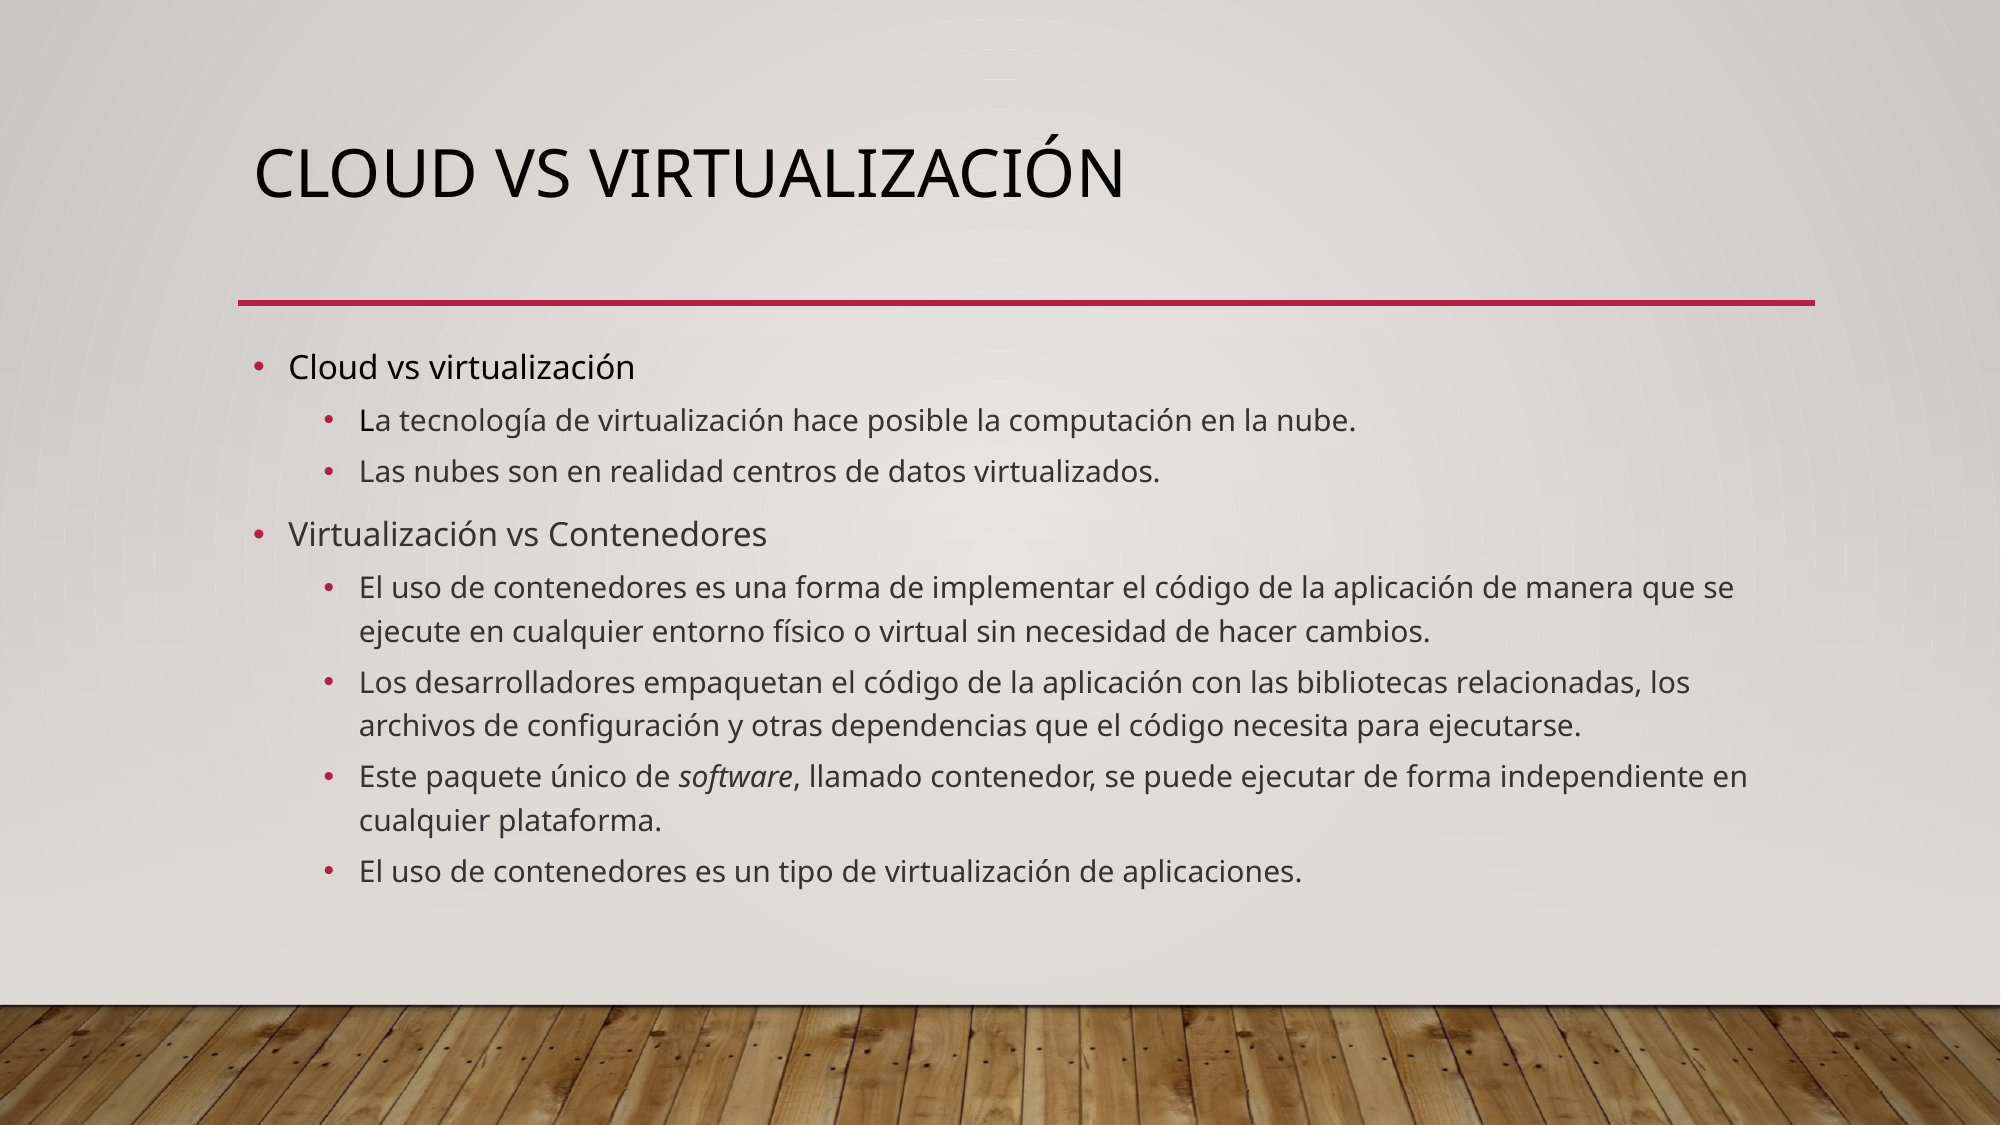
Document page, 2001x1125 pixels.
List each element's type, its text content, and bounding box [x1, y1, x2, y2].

title Cloud vs virtualización [238, 131, 1814, 305]
picture [0, 1005, 2000, 1125]
list Cloud vs virtualización La tecnología de virtualización hace posible la computación en la nube. Las nubes son en realidad centros de datos virtualizados. Virtualización vs Contenedores El uso de contenedores es una forma de implementar el código de la aplicación de manera que se ejecute en cualquier entorno físico o virtual sin necesidad de hacer cambios. Los desarrolladores empaquetan el código de la aplicación con las bibliotecas relacionadas, los archivos de configuración y otras dependencias que el código necesita para ejecutarse. Este paquete único de software, llamado contenedor, se puede ejecutar de forma independiente en cualquier plataforma. El uso de contenedores es un tipo de virtualización de aplicaciones. [238, 330, 1814, 897]
